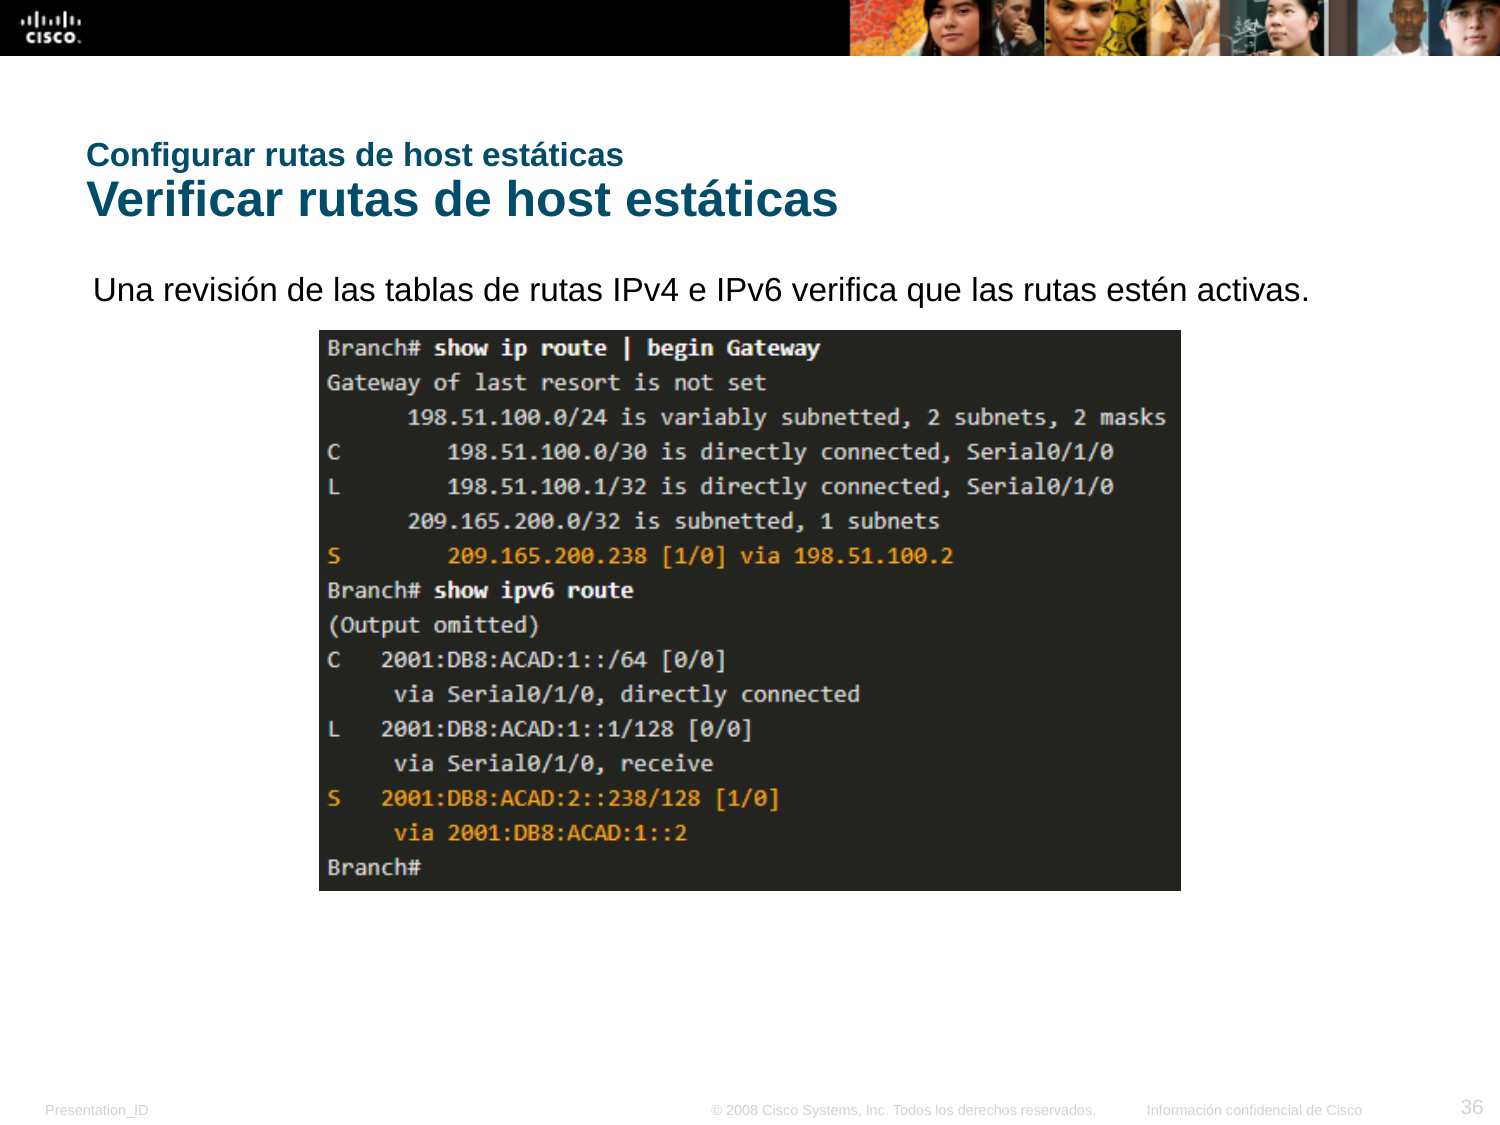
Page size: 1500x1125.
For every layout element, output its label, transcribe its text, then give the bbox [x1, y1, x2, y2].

picture [0, 0, 1500, 56]
title Configurar rutas de host estáticas Verificar rutas de host estáticas [72, 114, 1442, 235]
list Una revisión de las tablas de rutas IPv4 e IPv6 verifica que las rutas estén activas. [77, 260, 1437, 314]
picture [318, 330, 1181, 892]
